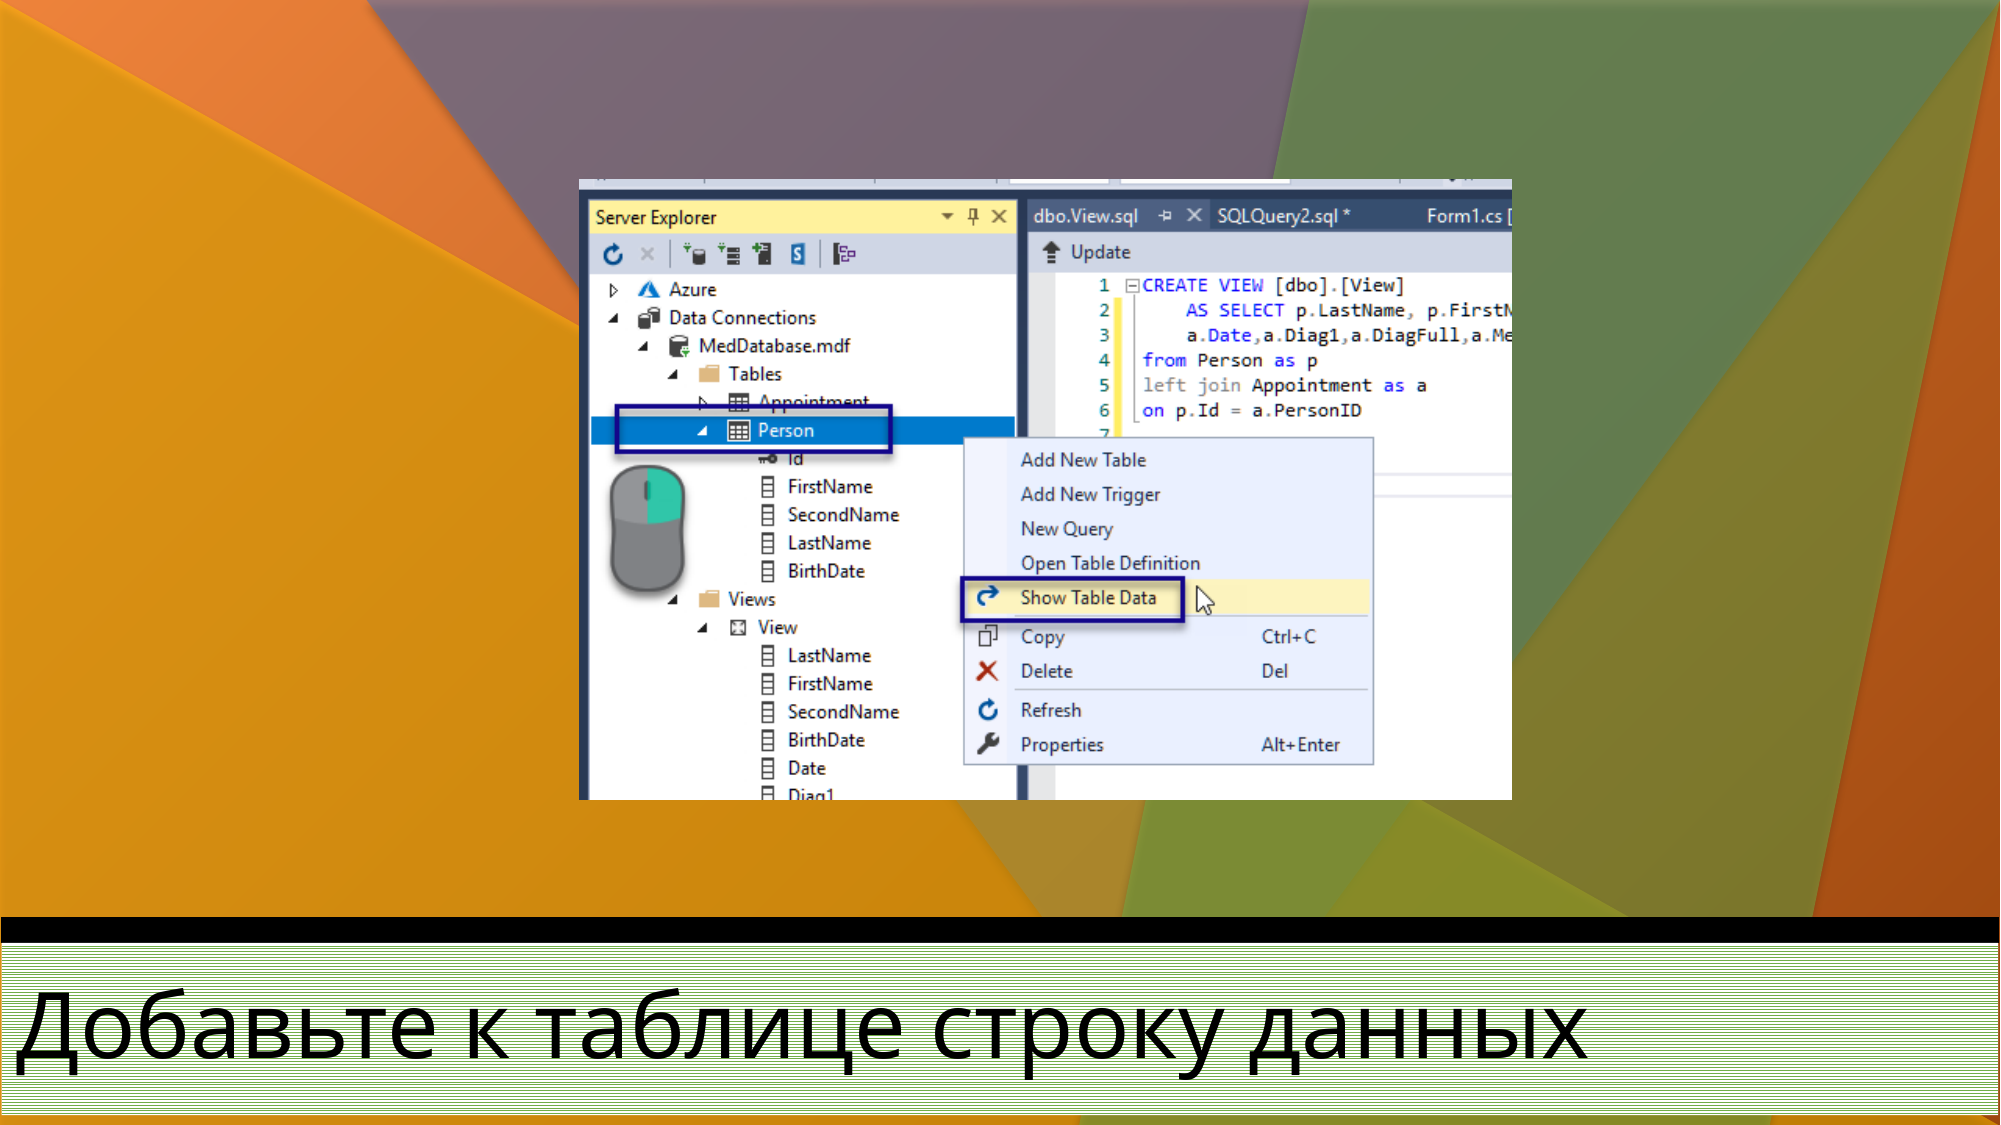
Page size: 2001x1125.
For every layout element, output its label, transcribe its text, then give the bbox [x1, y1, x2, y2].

title Добавьте к таблице строку данных [1, 942, 1999, 1116]
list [579, 179, 1512, 800]
